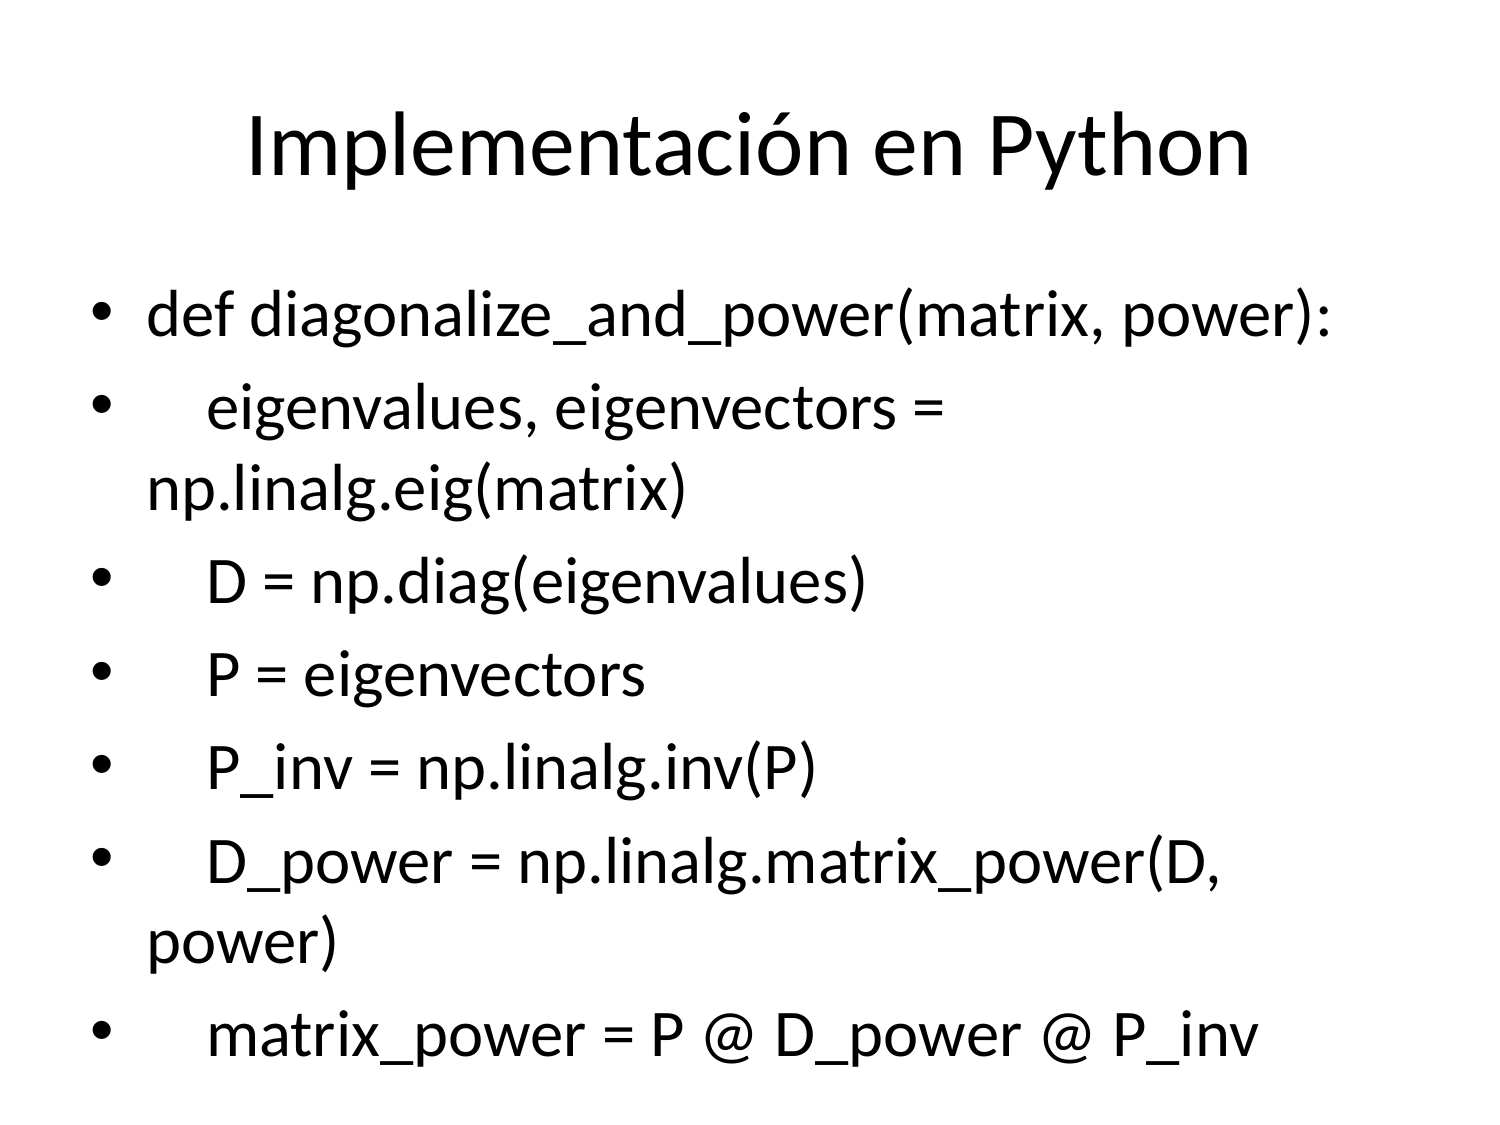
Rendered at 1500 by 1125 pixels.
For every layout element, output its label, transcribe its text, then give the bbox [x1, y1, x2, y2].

title Implementación en Python [75, 45, 1425, 233]
list def diagonalize_and_power(matrix, power): eigenvalues, eigenvectors = np.linalg.eig(matrix) D = np.diag(eigenvalues) P = eigenvectors P_inv = np.linalg.inv(P) D_power = np.linalg.matrix_power(D, power) matrix_power = P @ D_power @ P_inv return {'eigenvalues': eigenvalues, 'matrix_power': matrix_power} [75, 262, 1425, 1005]
